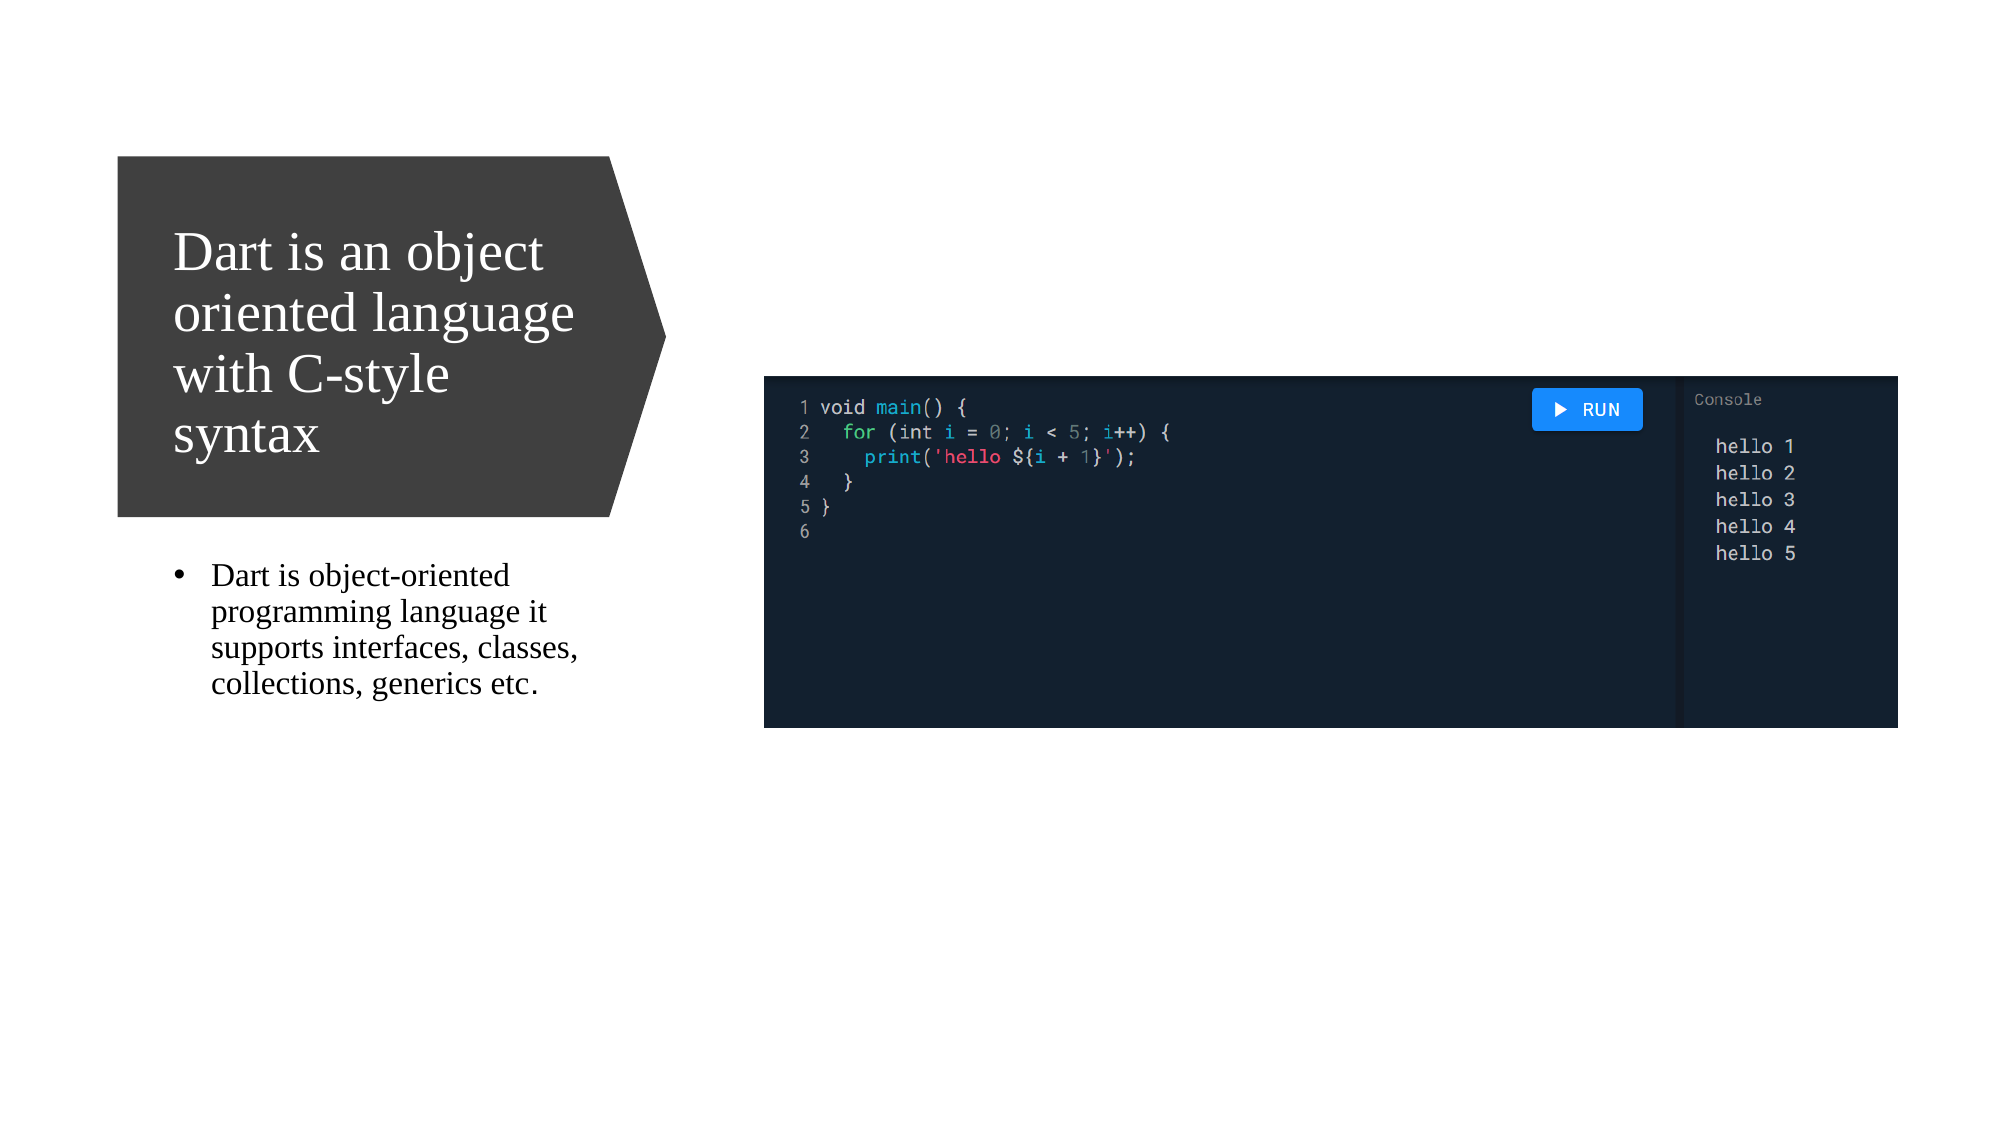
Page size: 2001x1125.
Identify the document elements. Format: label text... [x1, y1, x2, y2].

list Dart is object-oriented programming language it supports interfaces, classes, collections, generics etc. [158, 550, 597, 949]
picture [764, 376, 1898, 729]
title Dart is an object oriented language with C-style syntax [158, 197, 597, 490]
text_box [117, 156, 667, 518]
